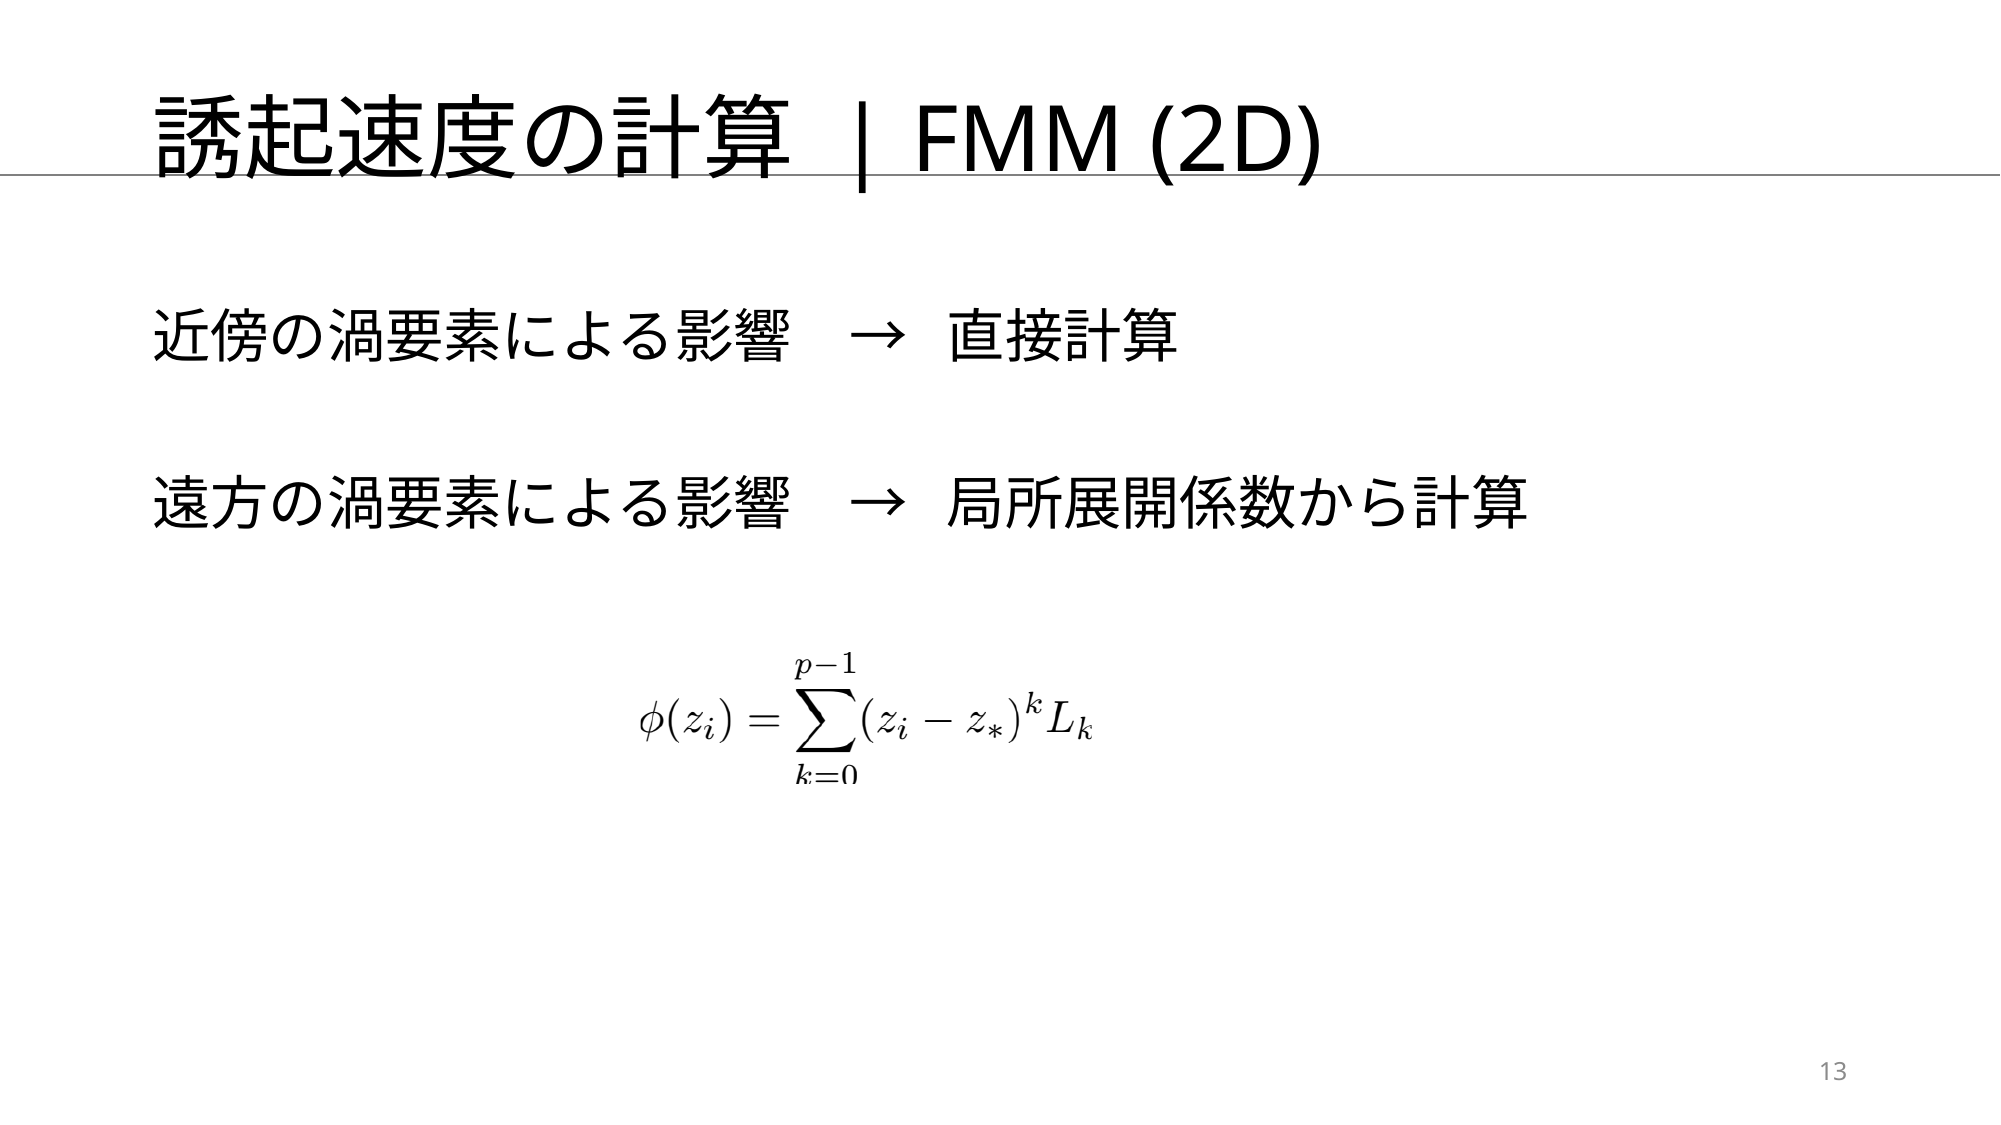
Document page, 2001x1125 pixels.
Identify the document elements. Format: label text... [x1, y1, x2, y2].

picture [640, 652, 1092, 784]
title 誘起速度の計算 | FMM (2D) [137, 59, 1863, 223]
slide_number 13 [1412, 1042, 1863, 1103]
list 近傍の渦要素による影響 → 直接計算 遠方の渦要素による影響 → 局所展開係数から計算 [137, 299, 1863, 592]
